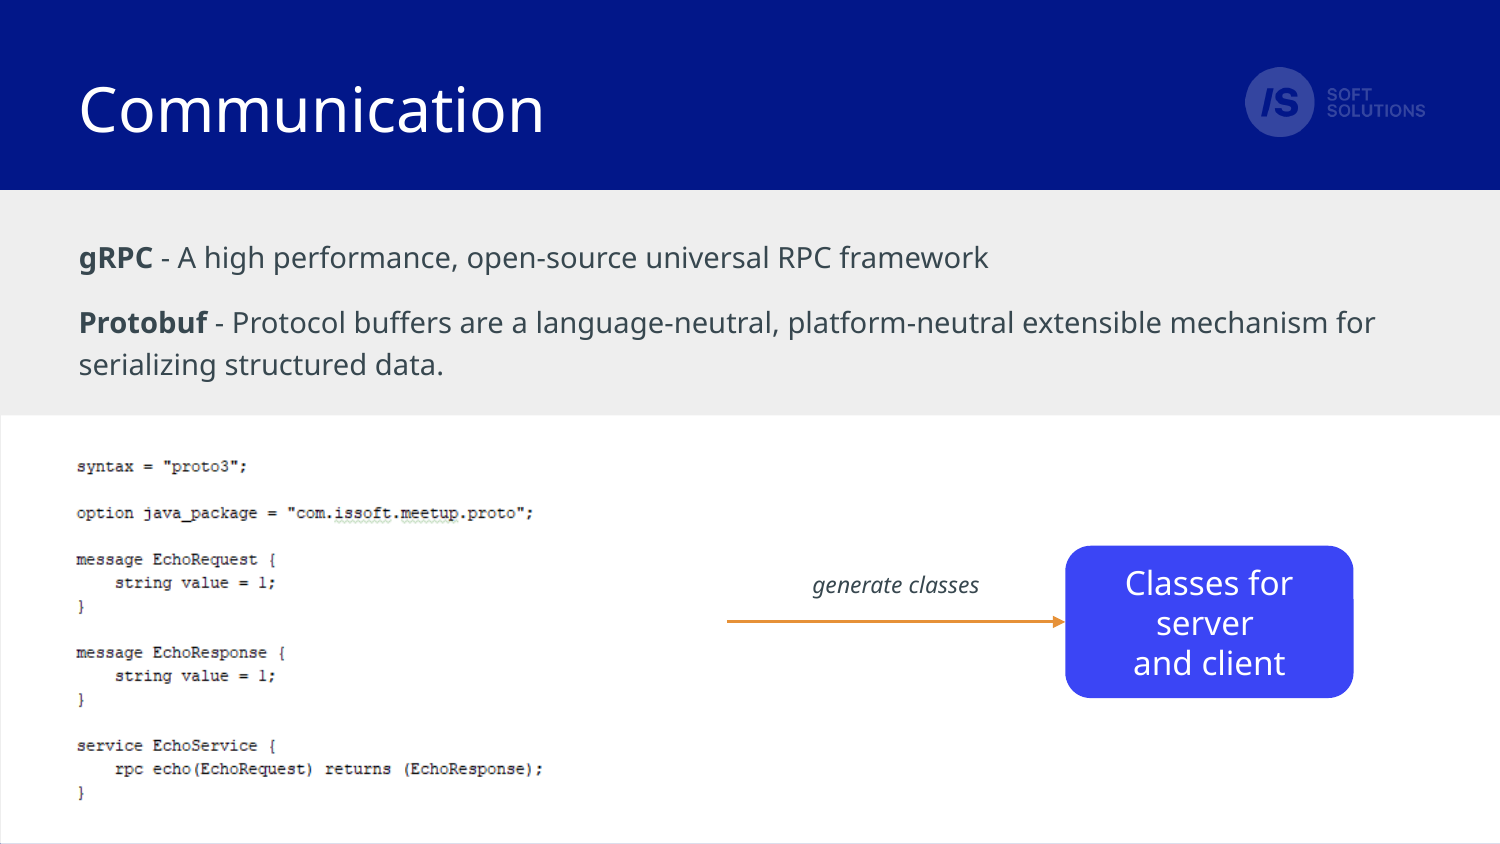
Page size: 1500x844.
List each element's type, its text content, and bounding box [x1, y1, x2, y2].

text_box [726, 545, 1354, 699]
picture [74, 458, 555, 803]
text_box [1, 415, 1500, 844]
title Communication [63, 54, 1195, 149]
subtitle gRPC - A high performance, open-source universal RPC framework [63, 217, 1344, 282]
text_box Protobuf - Protocol buffers are a language-neutral, platform-neutral extensible mechanism for serializing structured data. [63, 282, 1403, 388]
